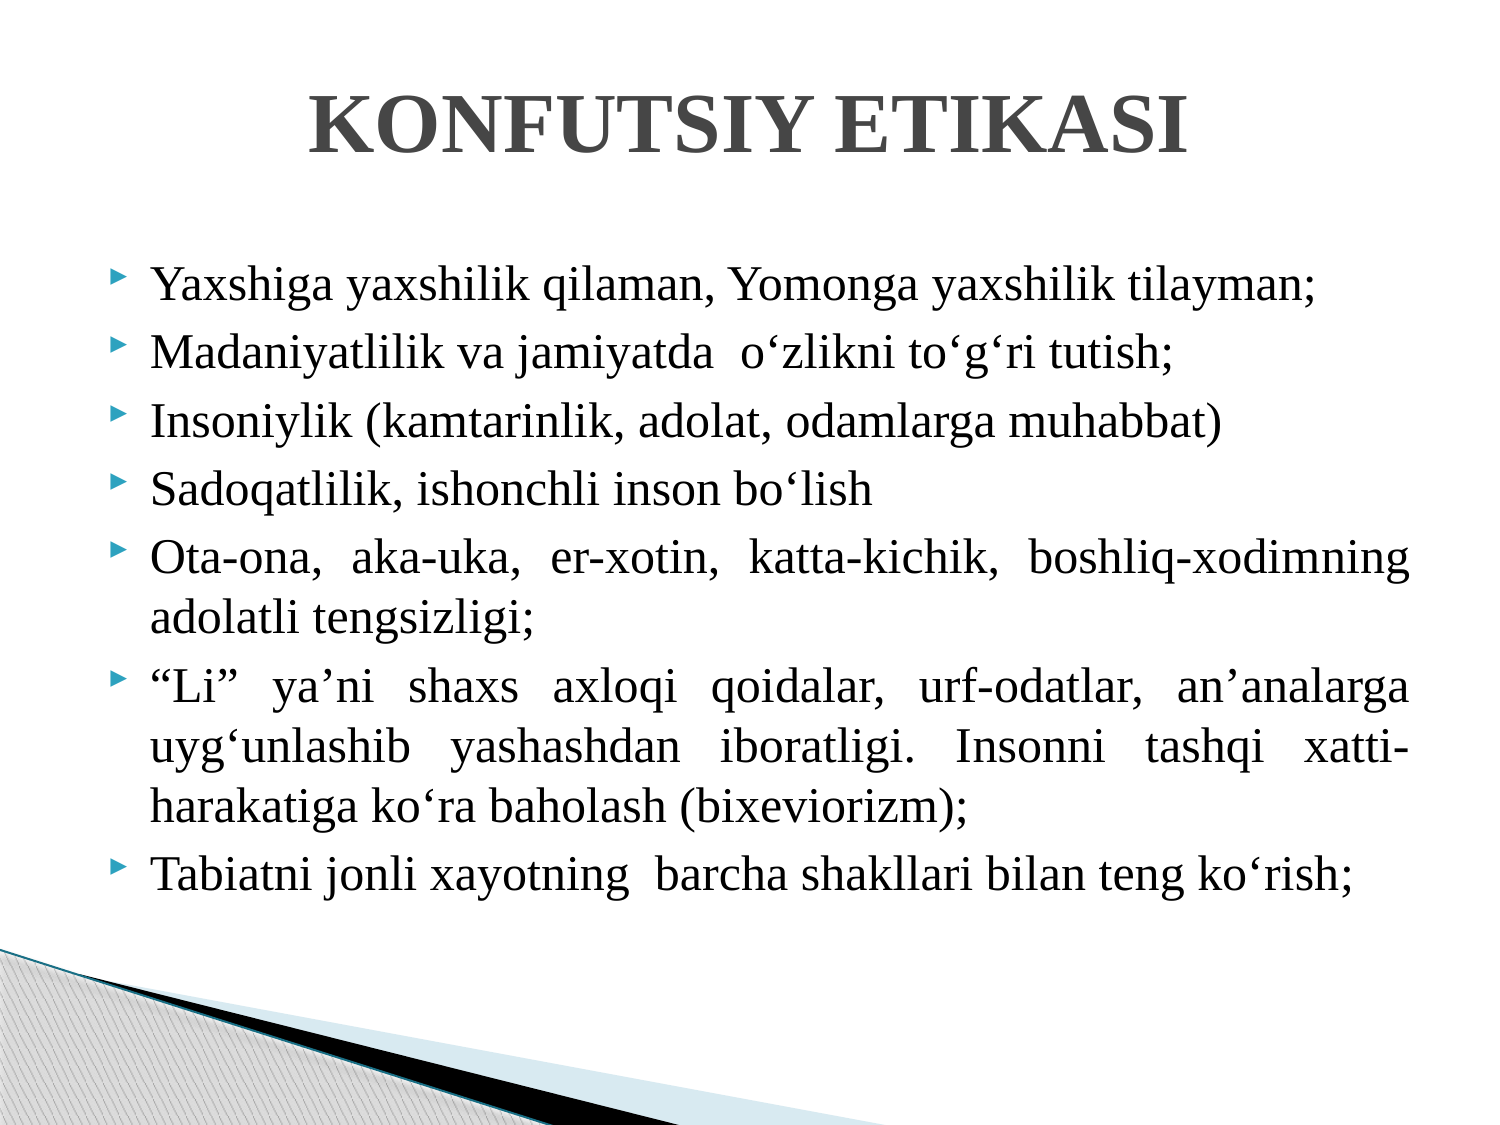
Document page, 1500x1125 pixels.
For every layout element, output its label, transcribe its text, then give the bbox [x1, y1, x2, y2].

title KONFUTSIY ETIKASI [75, 24, 1425, 212]
list Yaxshiga yaxshilik qilaman, Yomonga yaxshilik tilayman; Madaniyatlilik va jamiyatda o‘zlikni to‘g‘ri tutish; Insoniylik (kamtarinlik, adolat, odamlarga muhabbat) Sadoqatlilik, ishonchli inson bo‘lish Ota-ona, aka-uka, er-xotin, katta-kichik, boshliq-xodimning adolatli tengsizligi; “Li” ya’ni shaxs axloqi qoidalar, urf-odatlar, an’analarga uyg‘unlashib yashashdan iboratligi. Insonni tashqi xatti-harakatiga ko‘ra baholash (bixeviorizm); Tabiatni jonli xayotning barcha shakllari bilan teng ko‘rish; [75, 243, 1425, 986]
